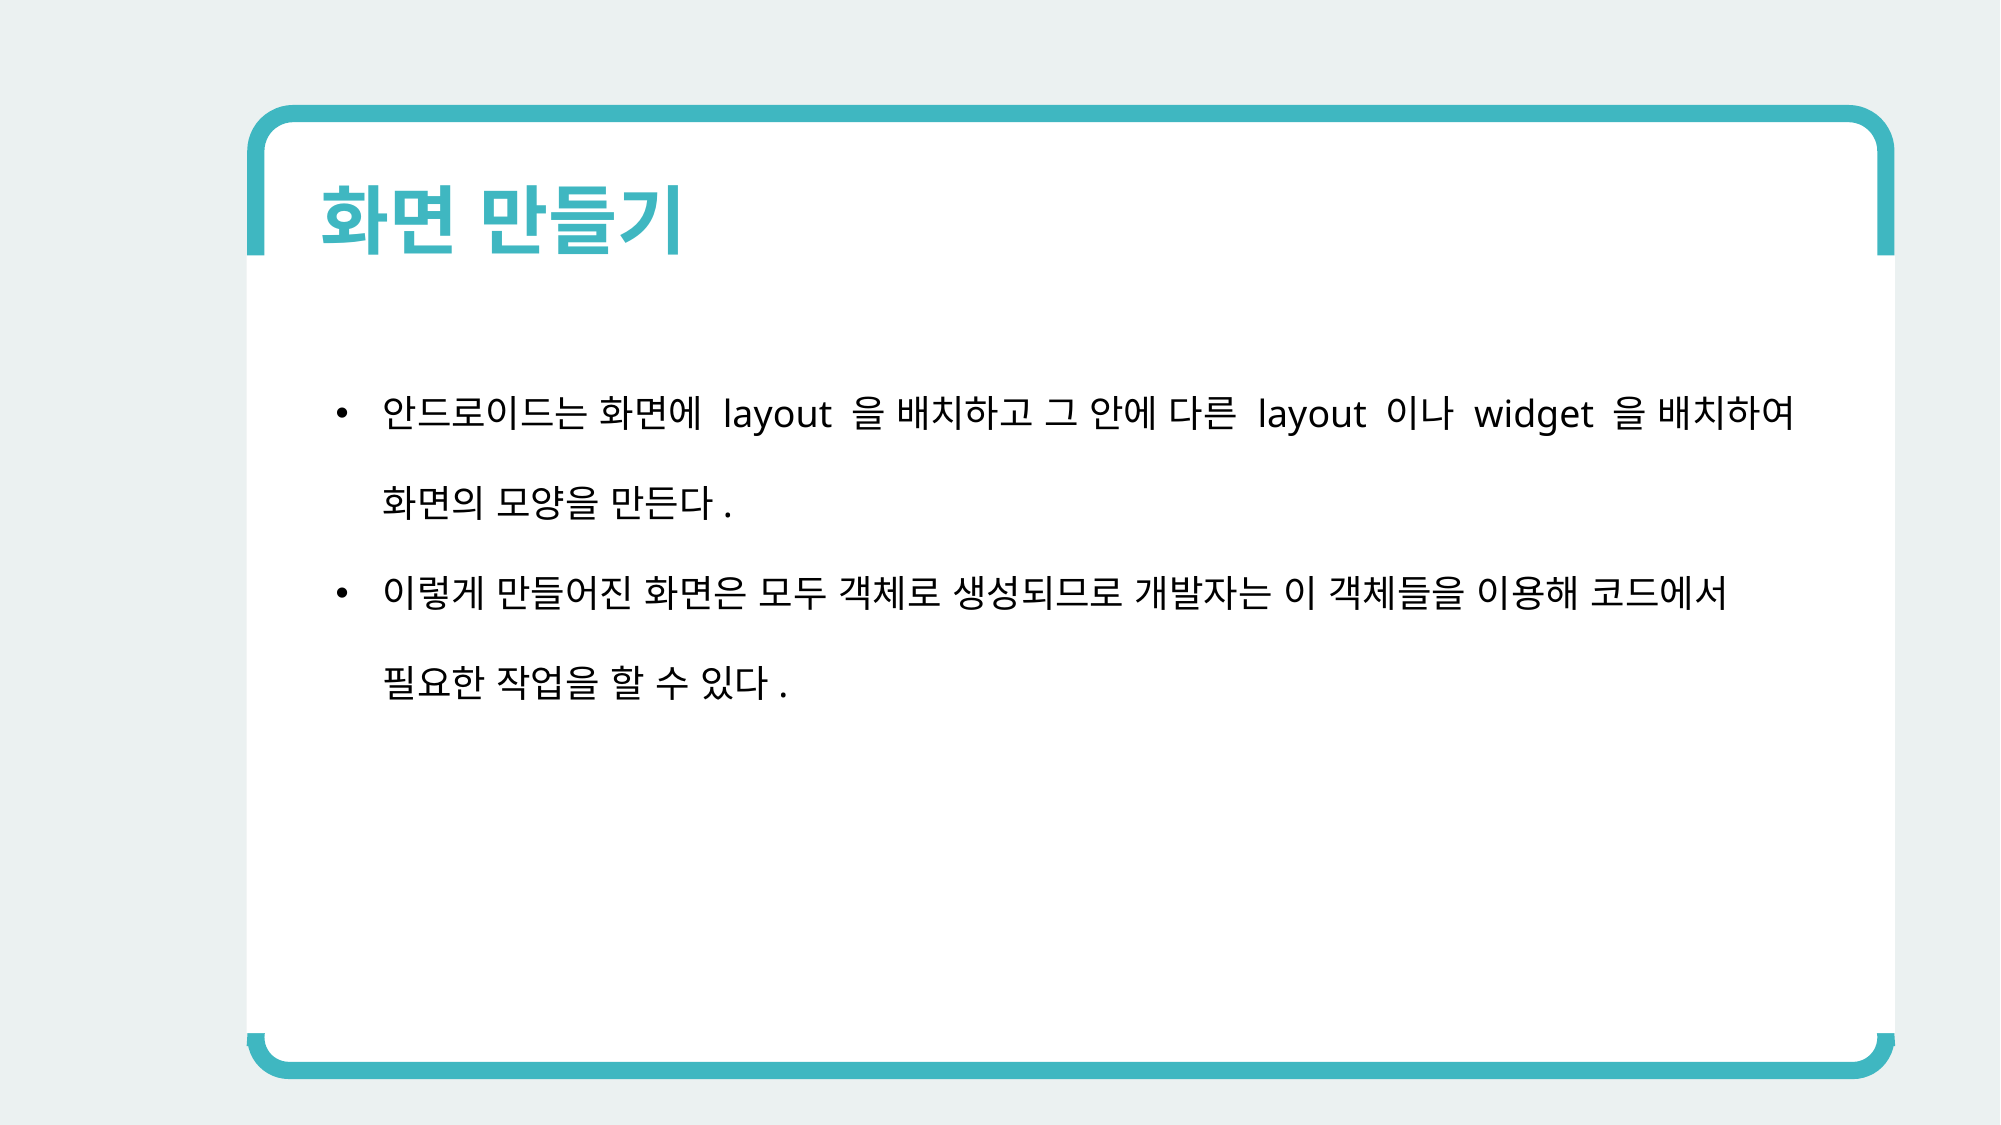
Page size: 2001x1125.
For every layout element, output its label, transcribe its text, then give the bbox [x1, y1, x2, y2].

text_box [0, 0, 2000, 1125]
text_box 화면 만들기 [320, 173, 1821, 264]
text_box 안드로이드는 화면에 layout 을 배치하고 그 안에 다른 layout 이나 widget 을 배치하여 화면의 모양을 만든다. 이렇게 만들어진 화면은 모두 객체로 생성되므로 개발자는 이 객체들을 이용해 코드에서 필요한 작업을 할 수 있다. [320, 338, 1821, 713]
text_box [254, 112, 1887, 254]
text_box [246, 254, 1896, 1034]
text_box [254, 1034, 1888, 1072]
